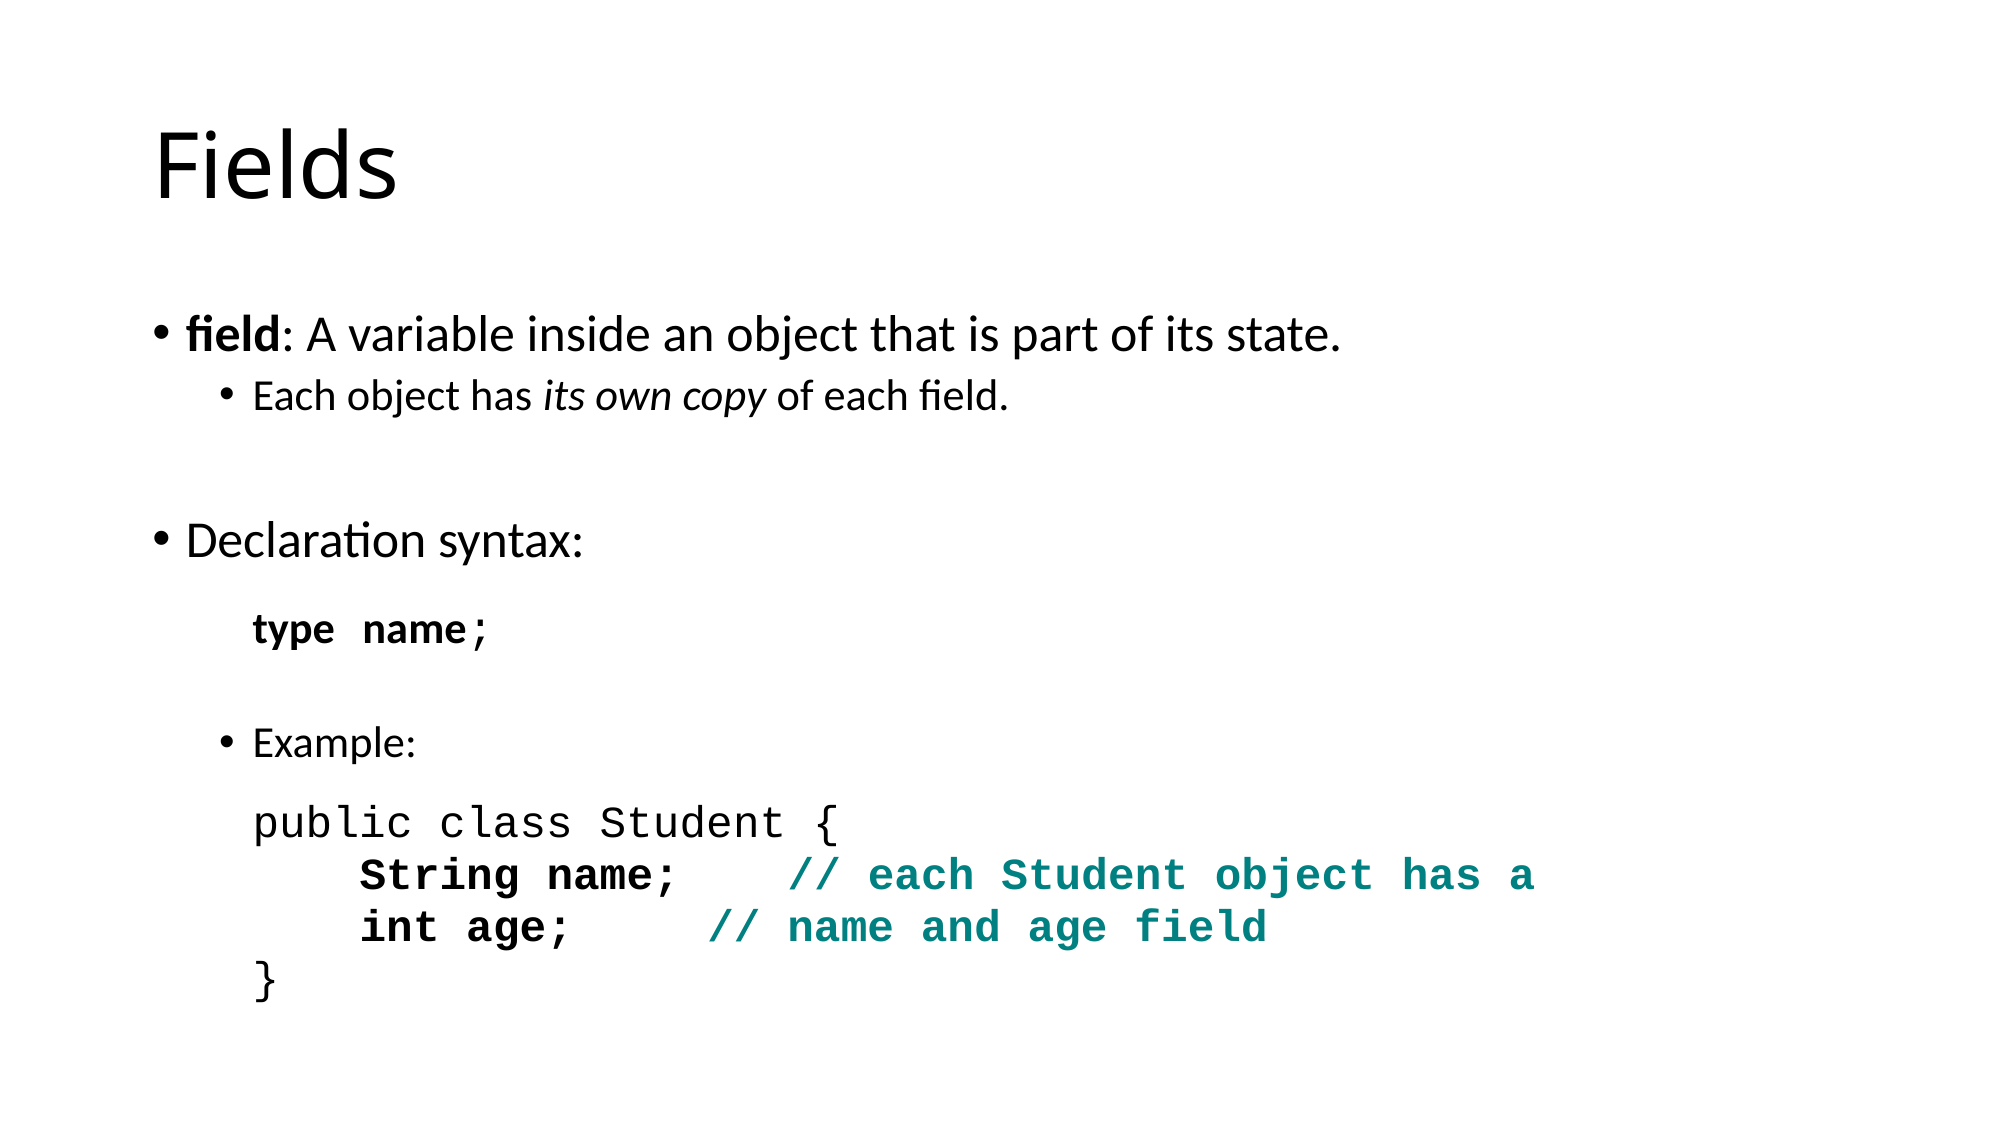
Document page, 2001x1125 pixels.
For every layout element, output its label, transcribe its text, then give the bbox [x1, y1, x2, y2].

title Fields [137, 59, 1863, 278]
list field: A variable inside an object that is part of its state. Each object has its own copy of each field. Declaration syntax: type name; Example: public class Student { String name; // each Student object has a int age; // name and age field } [137, 299, 1863, 1014]
